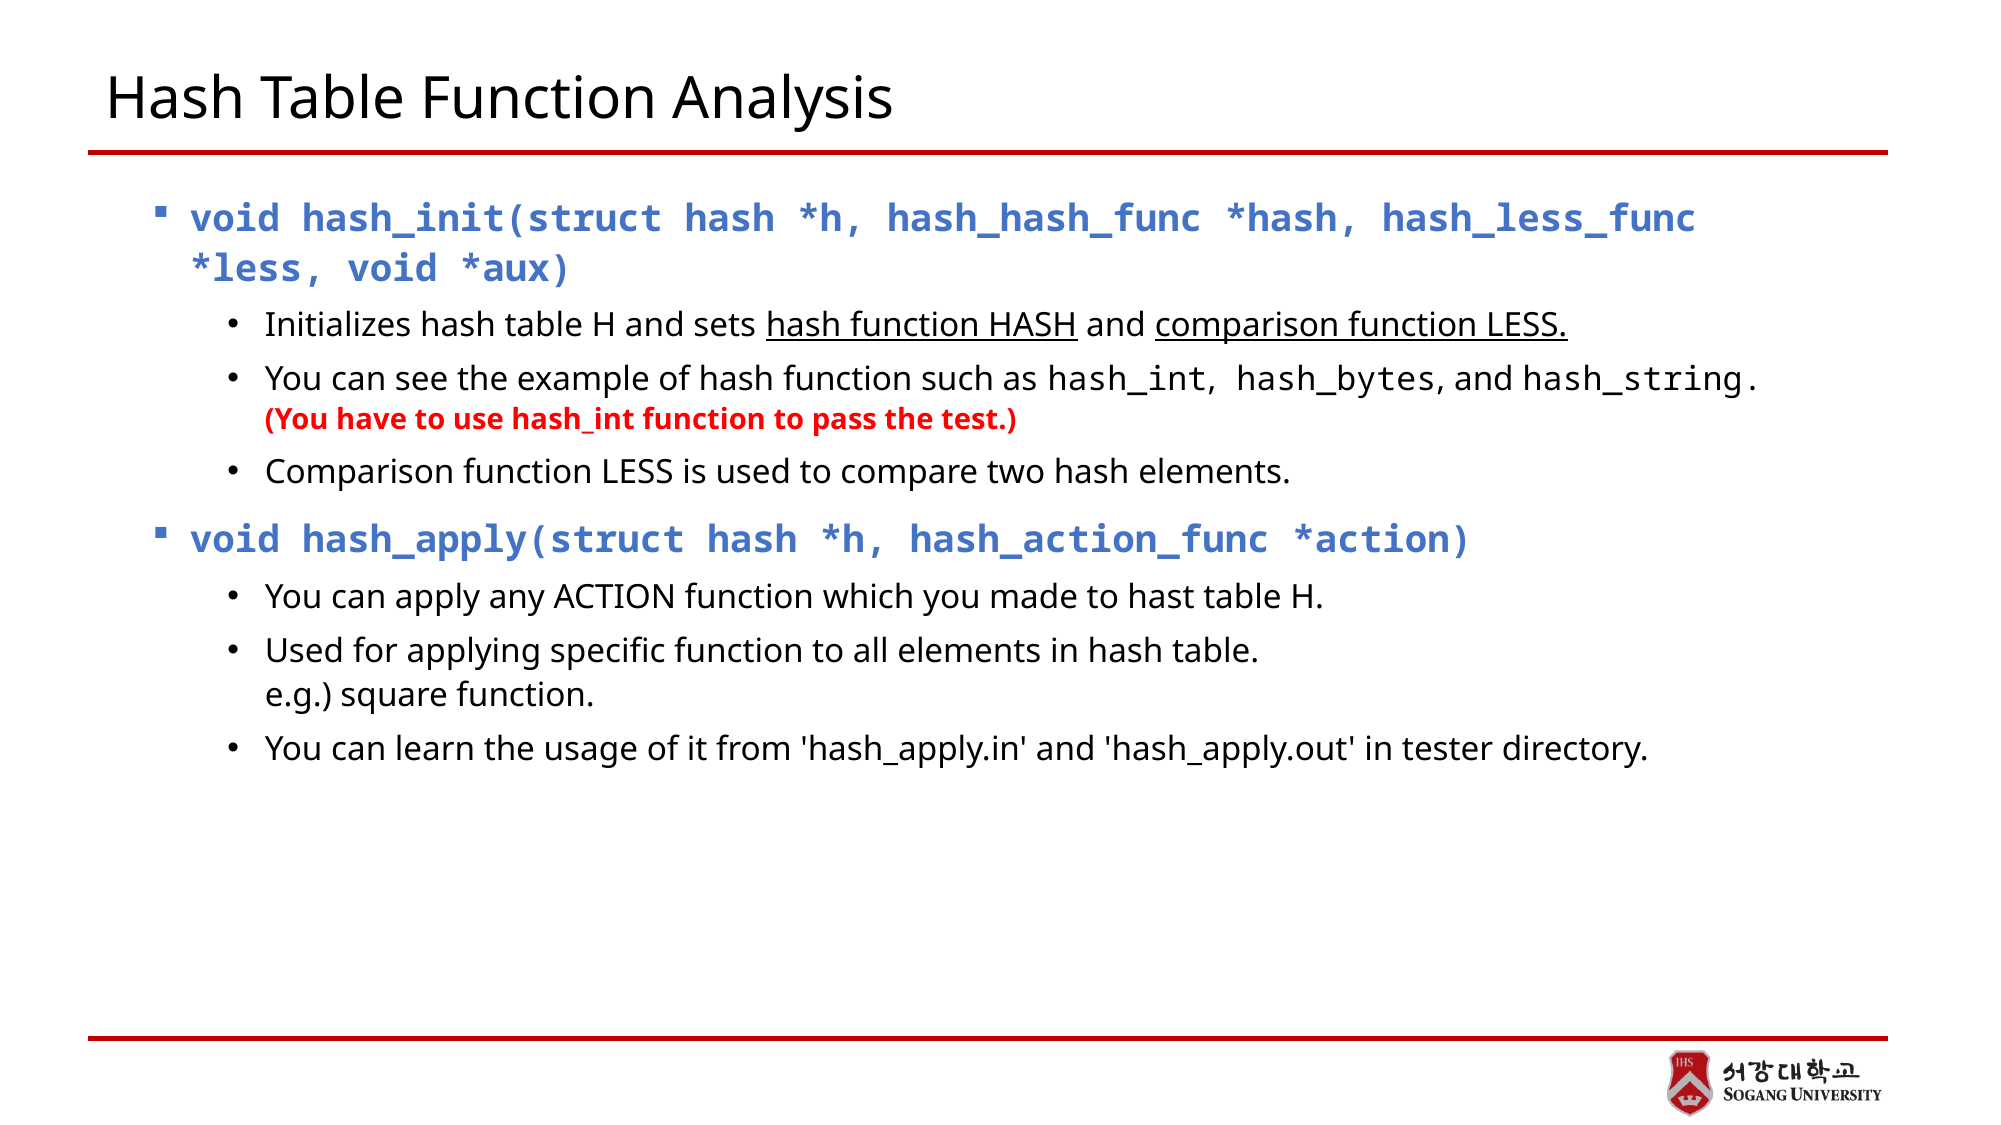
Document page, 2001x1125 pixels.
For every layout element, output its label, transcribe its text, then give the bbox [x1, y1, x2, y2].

picture [1659, 1049, 1888, 1117]
list void hash_init(struct hash *h, hash_hash_func *hash, hash_less_func *less, void *aux) Initializes hash table H and sets hash function HASH and comparison function LESS. You can see the example of hash function such as hash_int, hash_bytes, and hash_string. (You have to use hash_int function to pass the test.) Comparison function LESS is used to compare two hash elements. void hash_apply(struct hash *h, hash_action_func *action) You can apply any ACTION function which you made to hast table H. Used for applying specific function to all elements in hash table. e.g.) square function. You can learn the usage of it from 'hash_apply.in' and 'hash_apply.out' in tester directory. [137, 182, 1817, 231]
title Hash Table Function Analysis [91, 61, 1817, 141]
